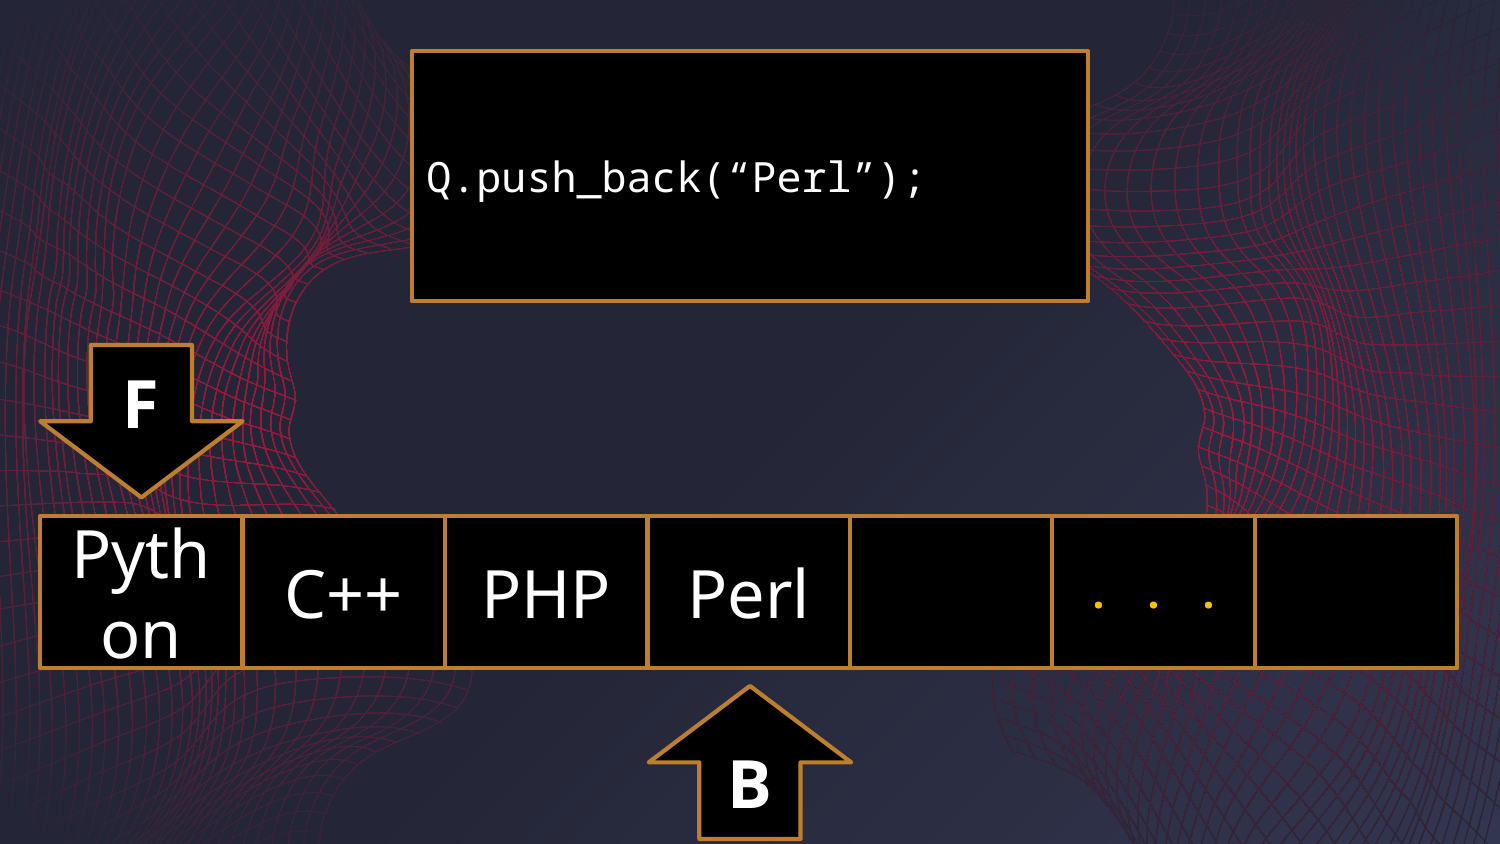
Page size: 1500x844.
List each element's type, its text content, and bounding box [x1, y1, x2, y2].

text_box Python [38, 514, 241, 670]
text_box F [38, 342, 245, 500]
text_box . . . [1050, 514, 1253, 670]
text_box PHP [443, 514, 645, 670]
text_box [848, 514, 1050, 670]
text_box C++ [241, 514, 443, 670]
text_box [1253, 514, 1459, 670]
text_box B [646, 684, 854, 842]
text_box Q.push_back(“Perl”); [410, 49, 1090, 303]
text_box Perl [645, 514, 848, 670]
